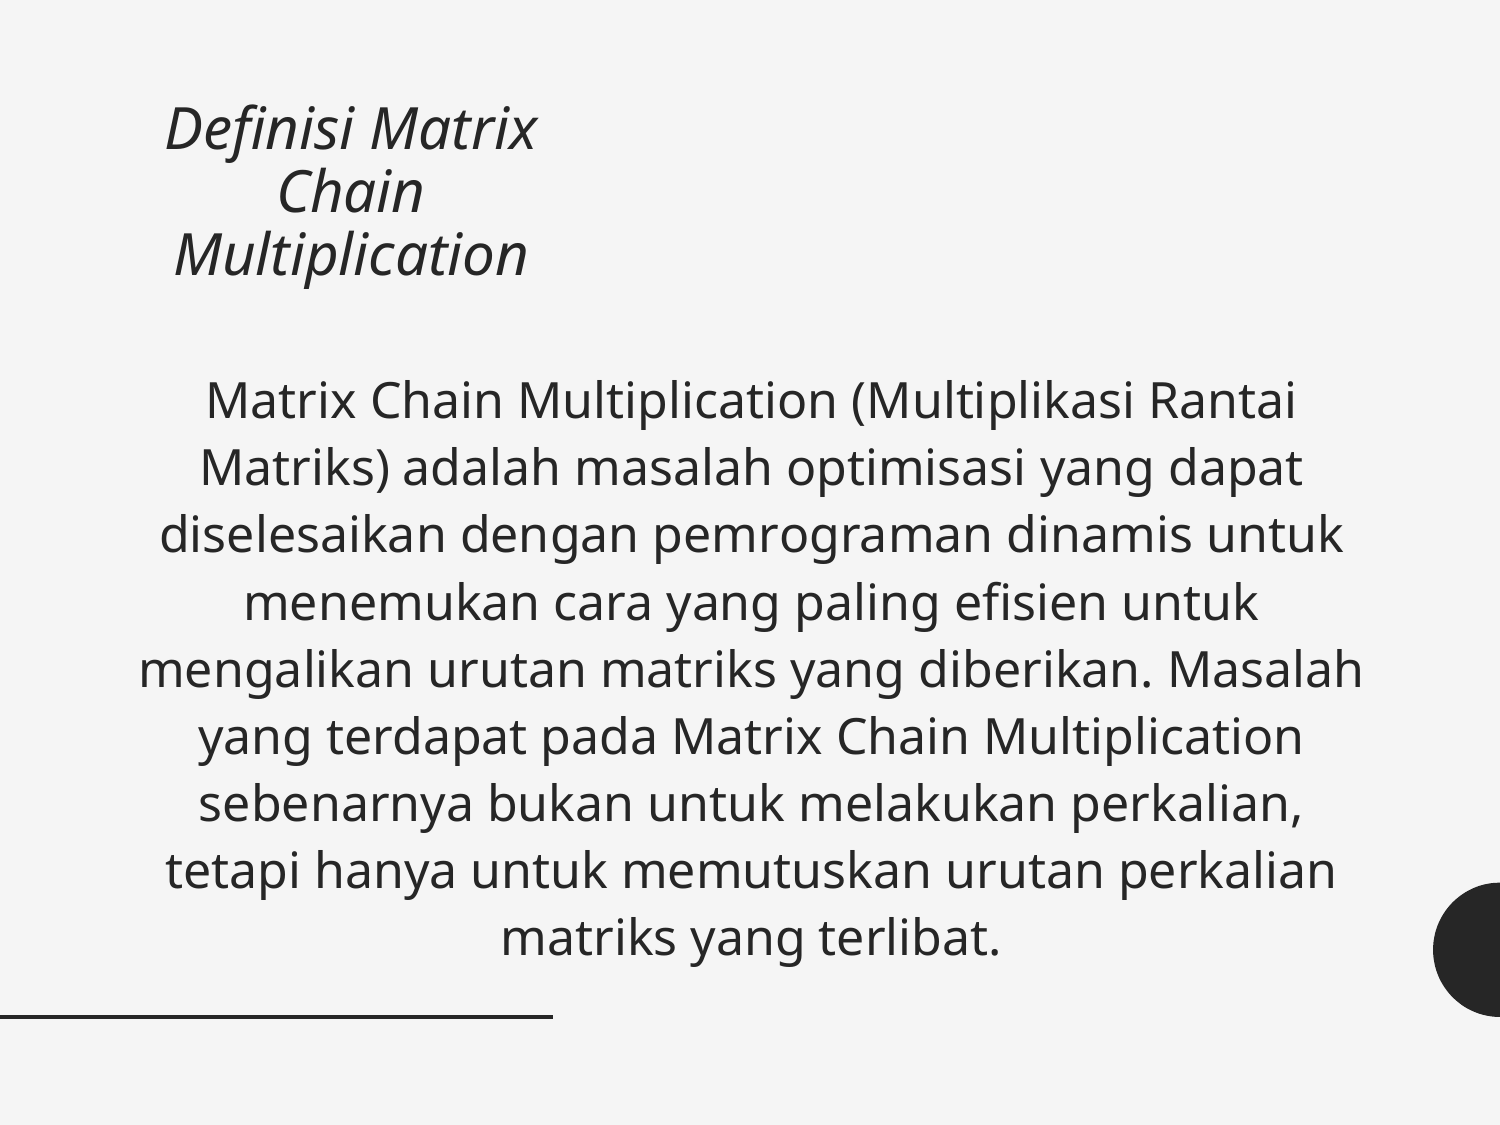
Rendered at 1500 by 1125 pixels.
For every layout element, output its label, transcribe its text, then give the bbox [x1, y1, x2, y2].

title Definisi Matrix Chain Multiplication [93, 91, 609, 905]
list Matrix Chain Multiplication (Multiplikasi Rantai Matriks) adalah masalah optimisasi yang dapat diselesaikan dengan pemrograman dinamis untuk menemukan cara yang paling efisien untuk mengalikan urutan matriks yang diberikan. Masalah yang terdapat pada Matrix Chain Multiplication sebenarnya bukan untuk melakukan perkalian, tetapi hanya untuk memutuskan urutan perkalian matriks yang terlibat. [112, 353, 1387, 751]
